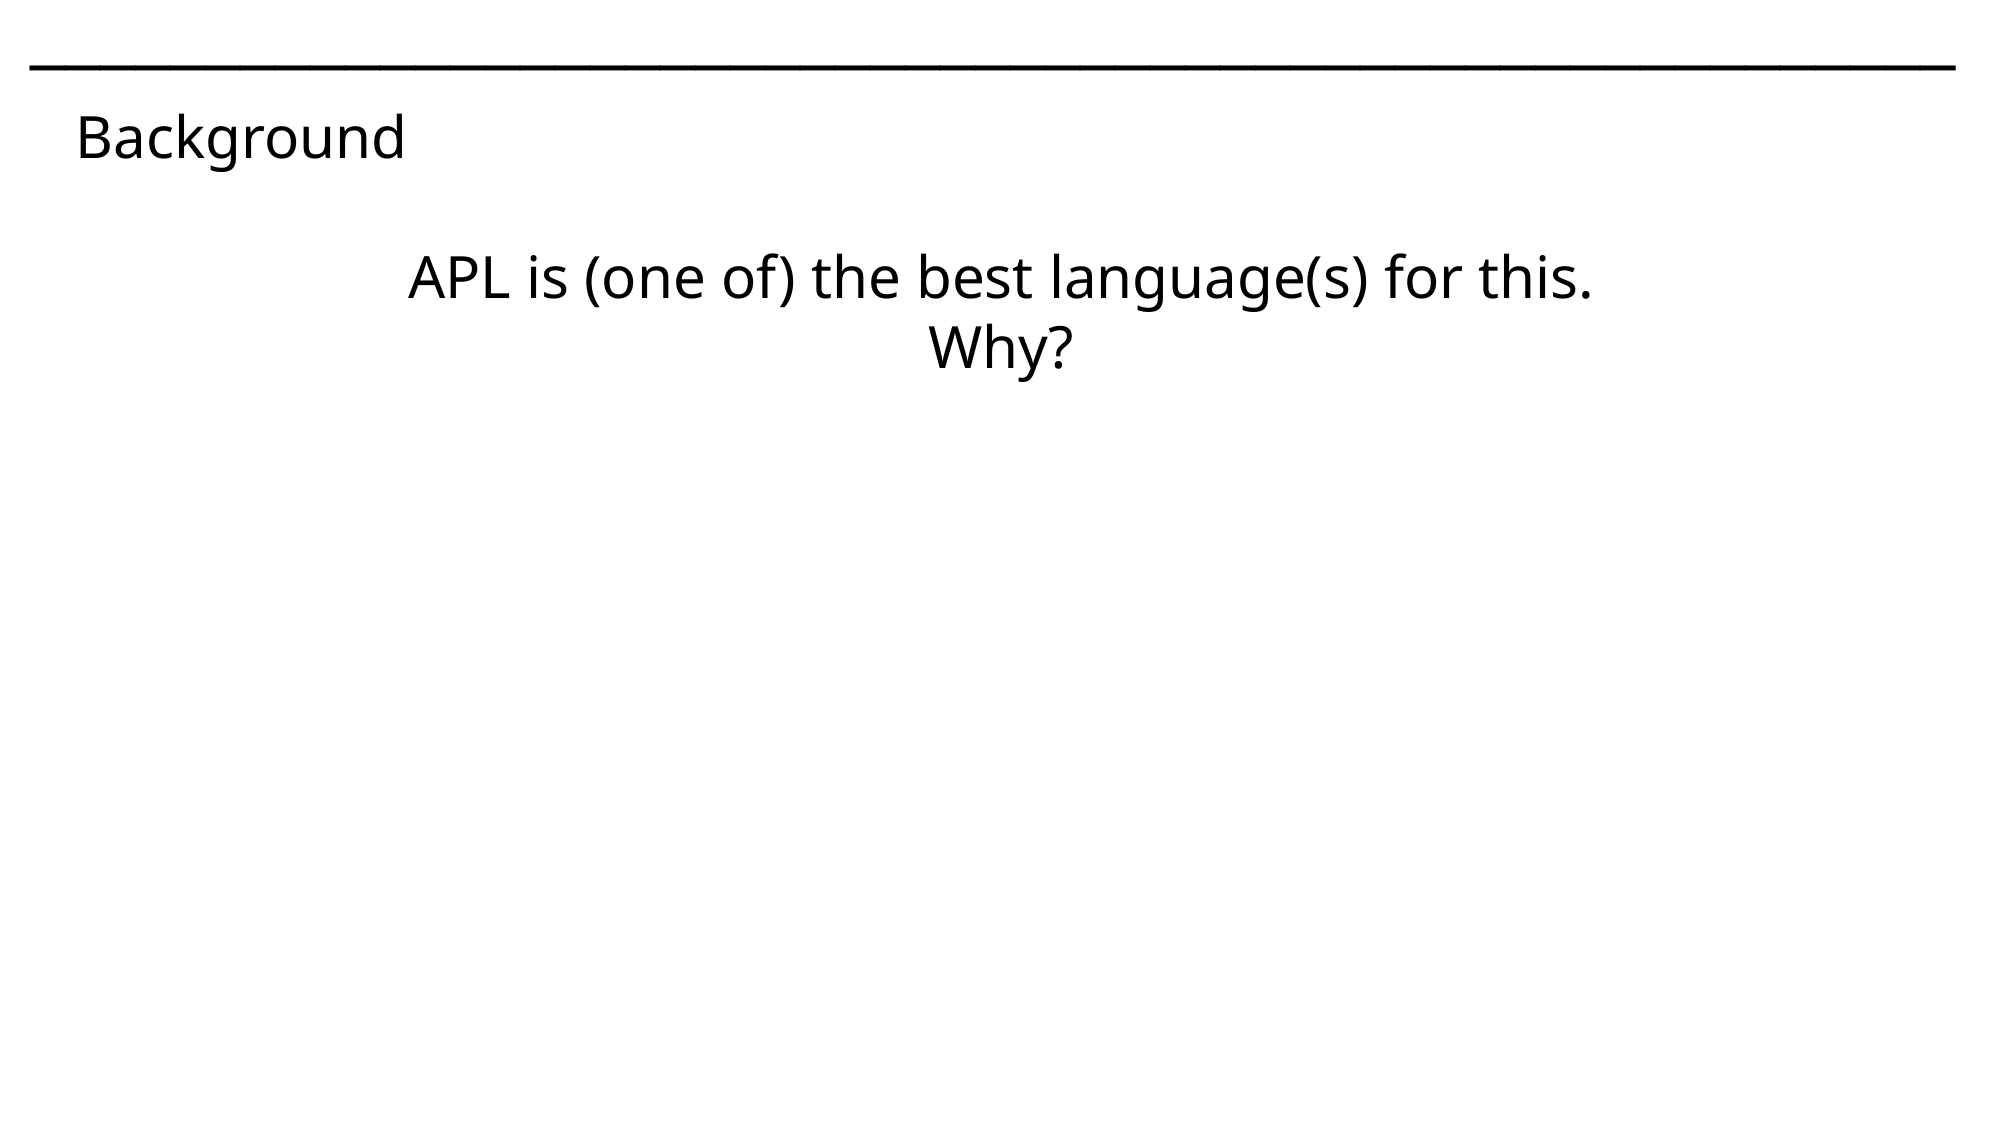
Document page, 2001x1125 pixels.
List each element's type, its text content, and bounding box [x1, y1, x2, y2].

list ───􀓥────􀓢─────􀓢─────􀓢─────􀓢─────􀓢─────􀓢─────􀓢─────􀓢─────􀓢─────􀓢─── Background APL is (one of) the best language(s) for this. Why? [30, 29, 1973, 1020]
